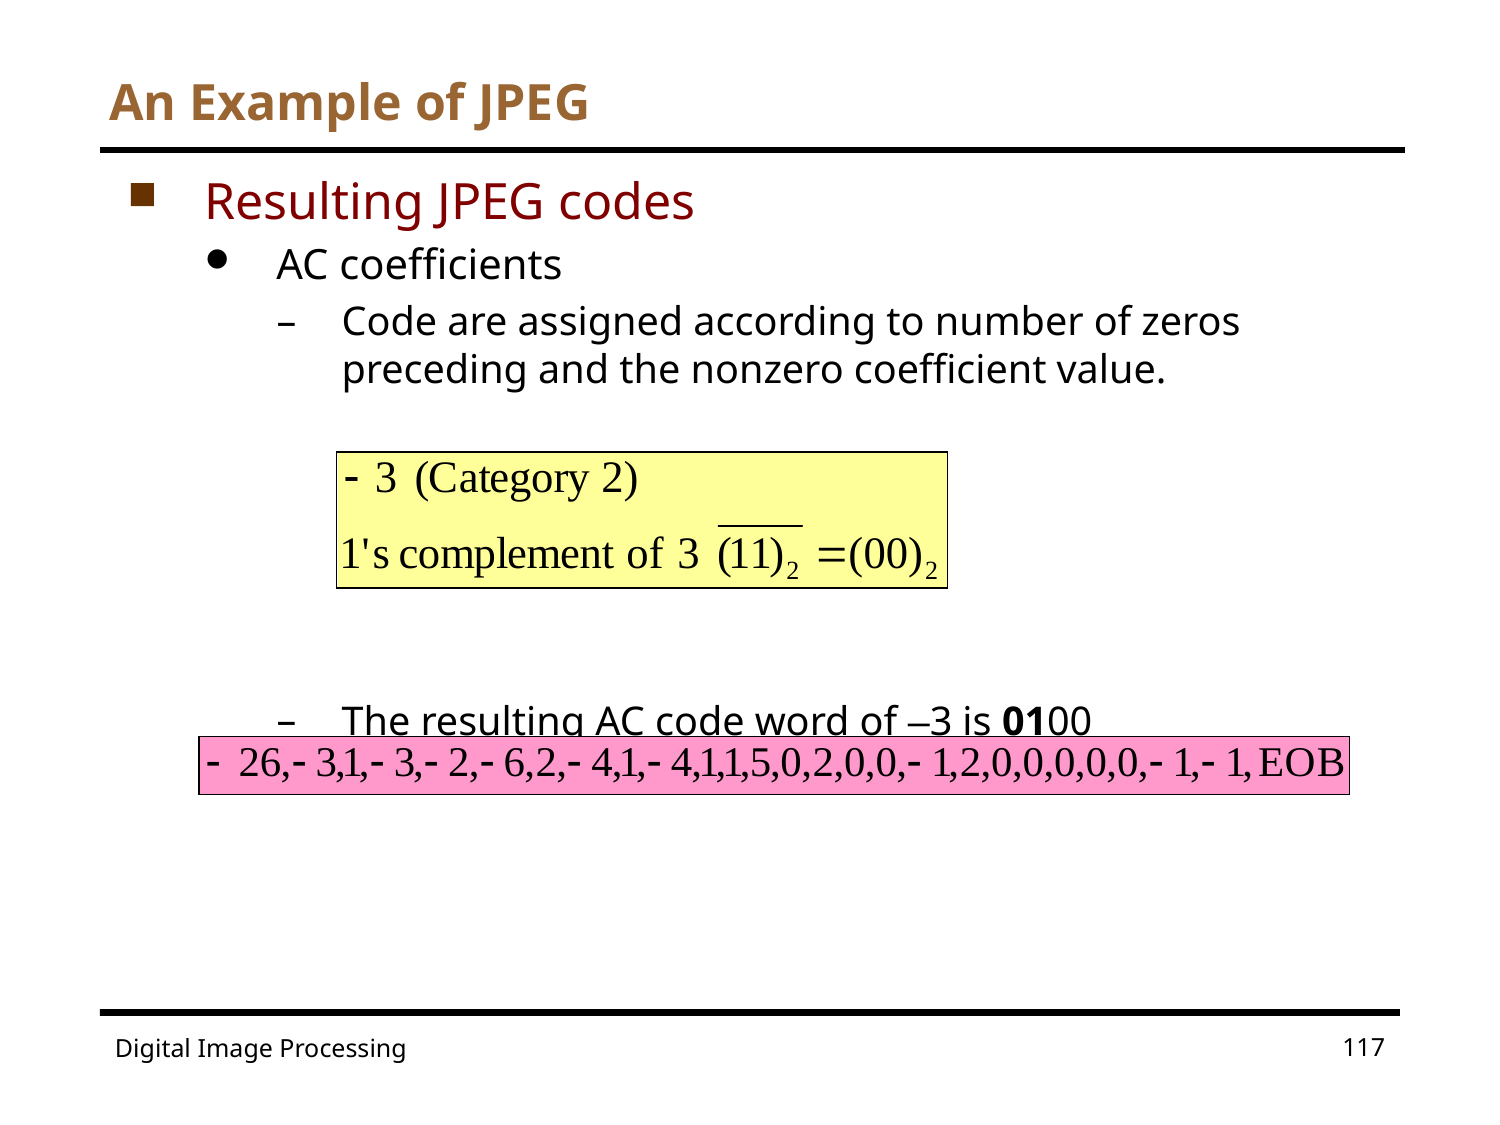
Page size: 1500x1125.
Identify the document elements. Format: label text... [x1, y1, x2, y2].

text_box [337, 452, 947, 588]
slide_number 117 [1074, 1024, 1400, 1103]
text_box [199, 737, 1349, 794]
slide_number Digital Image Processing [99, 1025, 650, 1104]
list Resulting JPEG codes AC coefficients Code are assigned according to number of zeros preceding and the nonzero coefficient value. The resulting AC code word of –3 is 0100 [112, 162, 1425, 838]
title An Example of JPEG [94, 50, 1407, 138]
